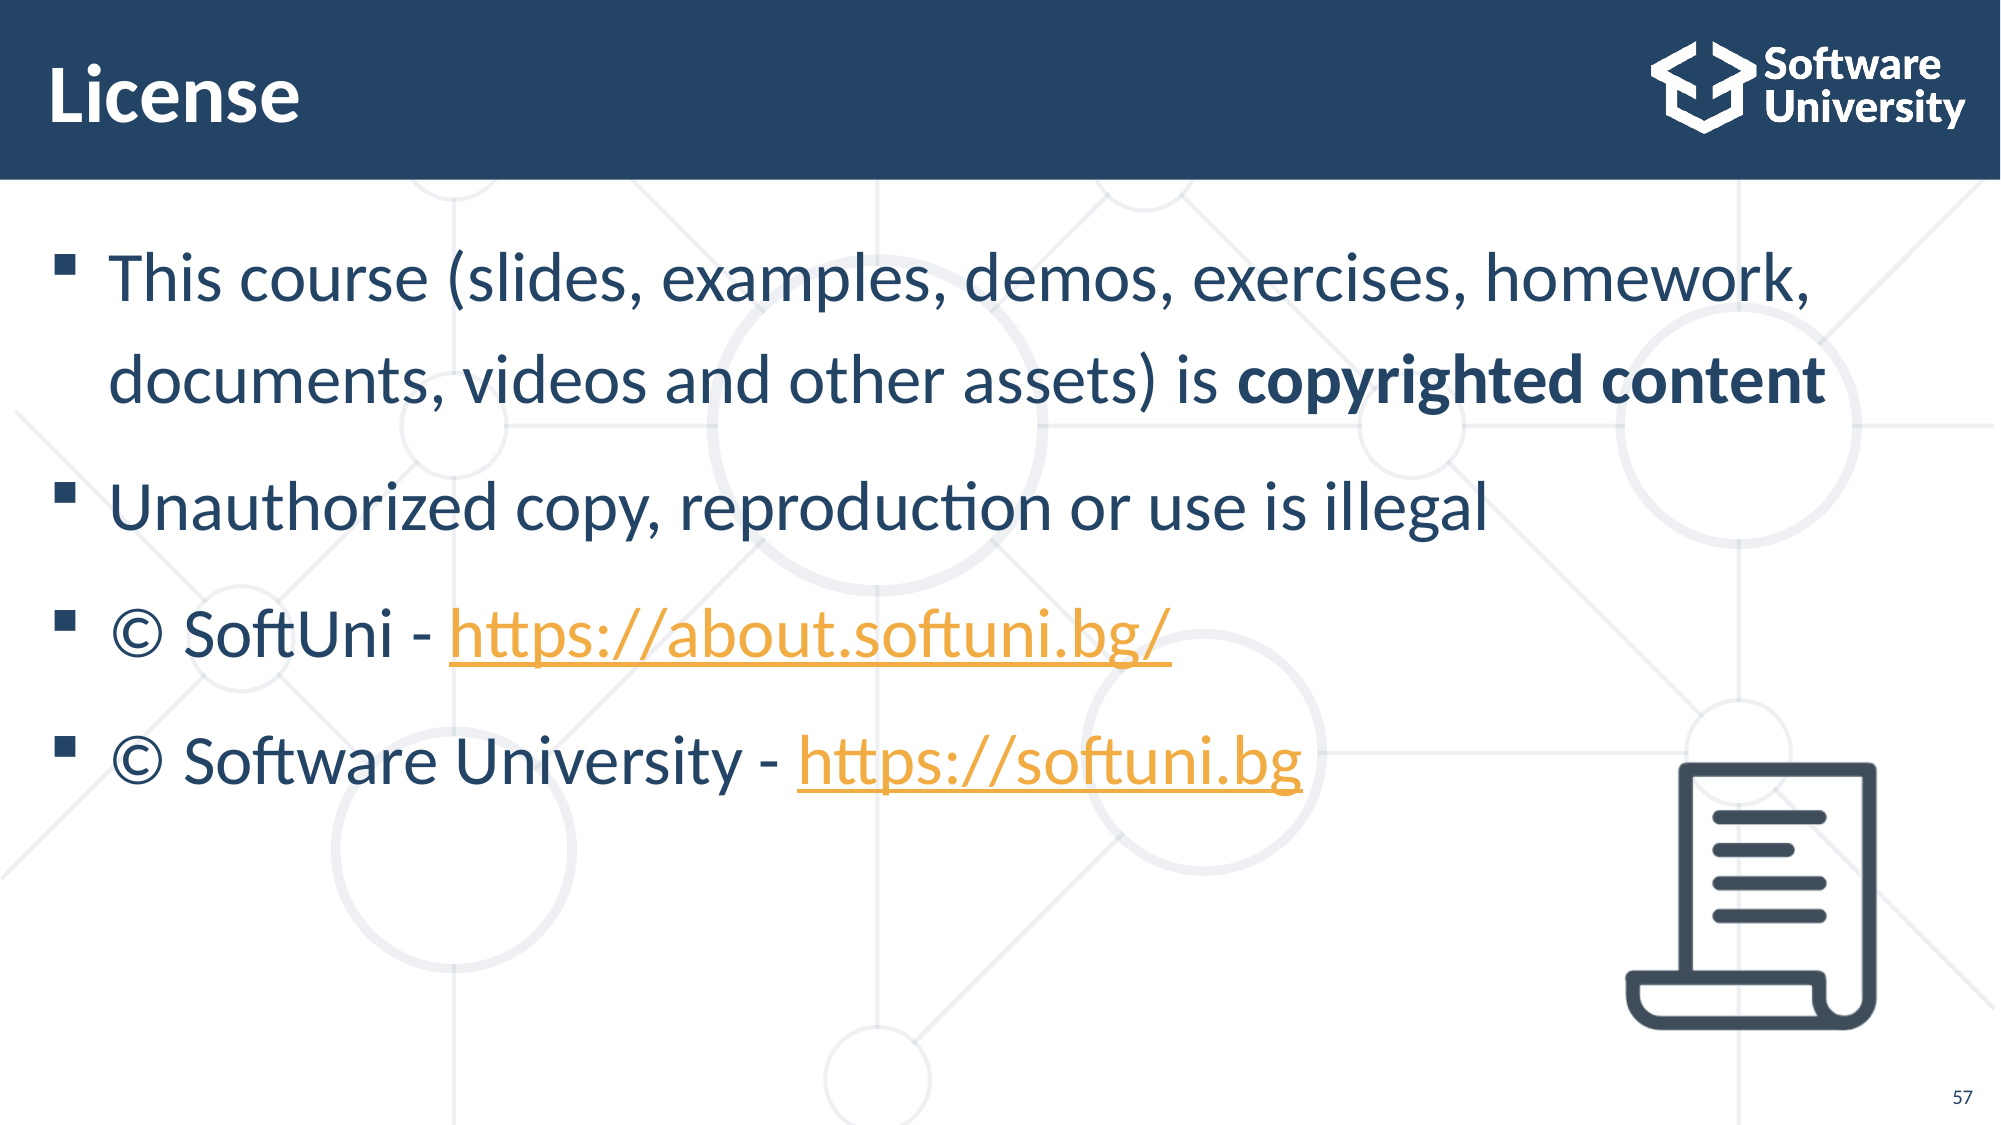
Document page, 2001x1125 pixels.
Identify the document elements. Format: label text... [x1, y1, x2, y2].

picture [1598, 728, 1916, 1065]
picture [1651, 41, 1966, 134]
title License [31, 16, 1625, 162]
slide_number 57 [1927, 1067, 1989, 1117]
list This course (slides, examples, demos, exercises, homework, documents, videos and other assets) is copyrighted content Unauthorized copy, reproduction or use is illegal © SoftUni - https://about.softuni.bg/ © Software University - https://softuni.bg [31, 208, 1970, 1104]
